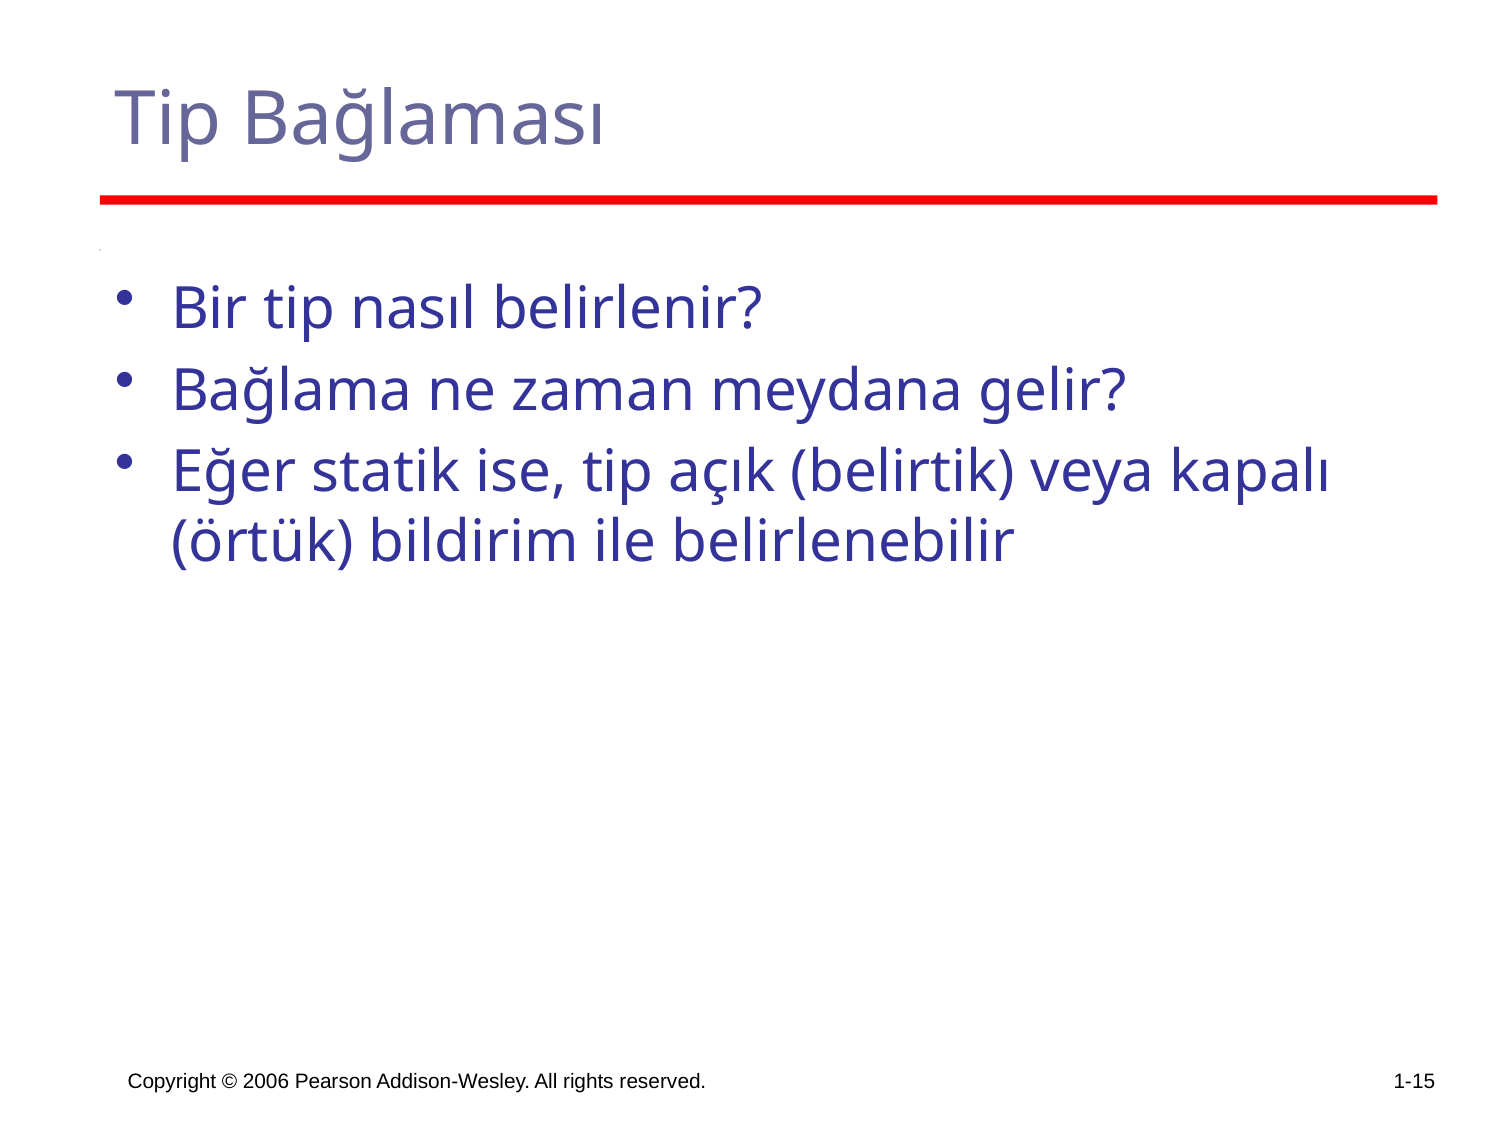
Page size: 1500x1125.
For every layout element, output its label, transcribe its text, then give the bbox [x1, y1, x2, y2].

list Bir tip nasıl belirlenir? Bağlama ne zaman meydana gelir? Eğer statik ise, tip açık (belirtik) veya kapalı (örtük) bildirim ile belirlenebilir [99, 262, 1438, 1013]
slide_number 1-15 [1137, 1025, 1450, 1100]
title Tip Bağlaması [99, 62, 1438, 250]
footer Copyright © 2006 Pearson Addison-Wesley. All rights reserved. [112, 1025, 800, 1100]
